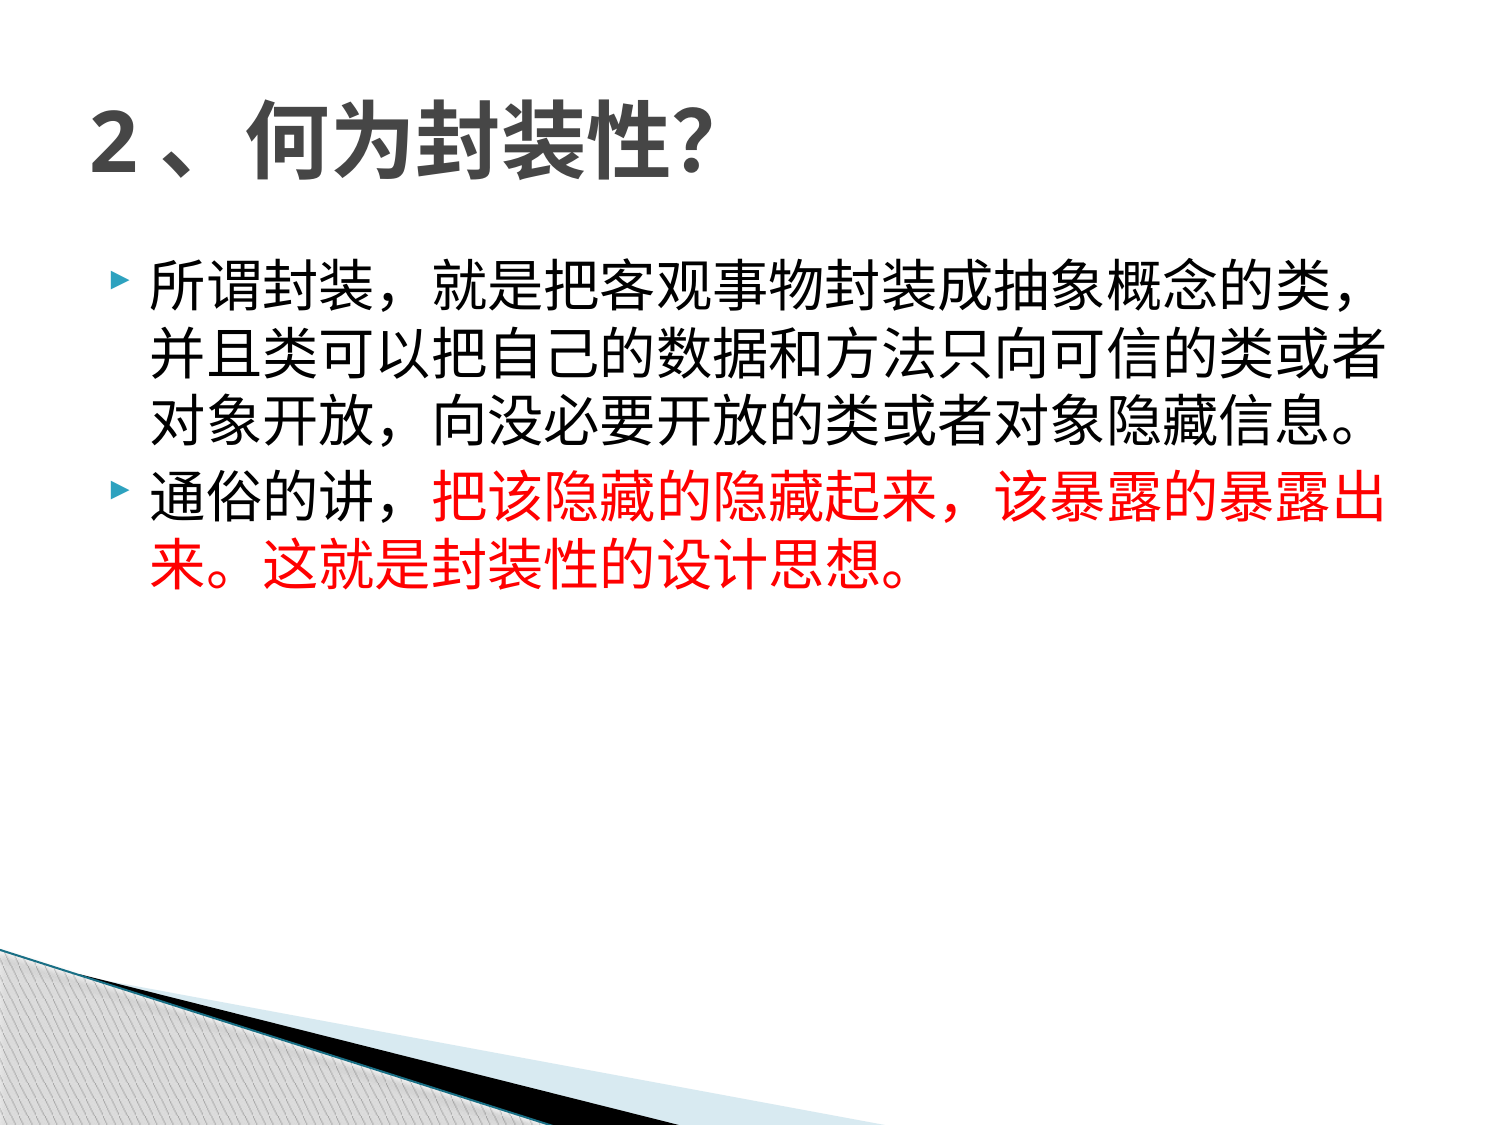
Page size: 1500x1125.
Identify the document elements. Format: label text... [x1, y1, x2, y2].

title 2、何为封装性？ [75, 45, 1425, 233]
list 所谓封装，就是把客观事物封装成抽象概念的类，并且类可以把自己的数据和方法只向可信的类或者对象开放，向没必要开放的类或者对象隐藏信息。 通俗的讲，把该隐藏的隐藏起来，该暴露的暴露出来。这就是封装性的设计思想。 [75, 243, 1425, 986]
